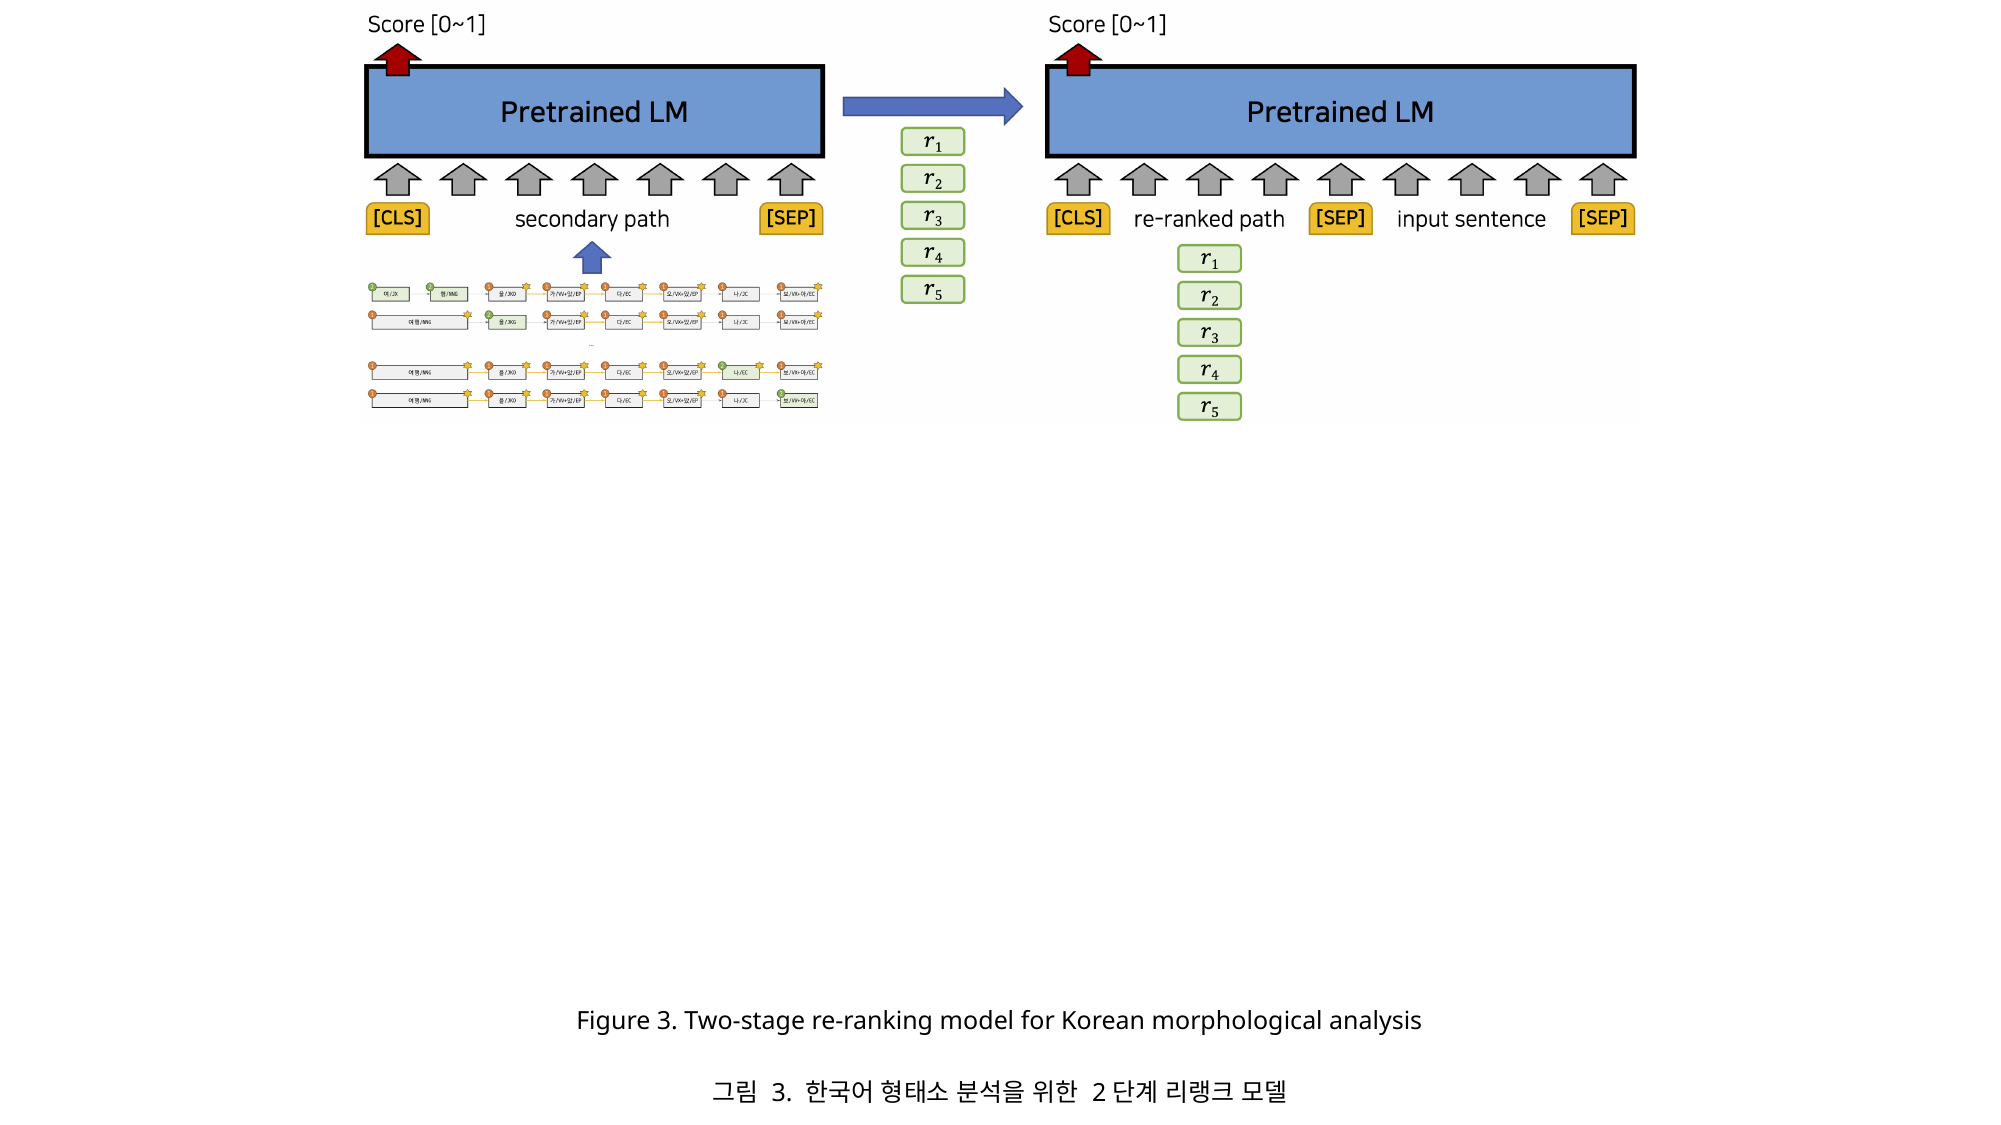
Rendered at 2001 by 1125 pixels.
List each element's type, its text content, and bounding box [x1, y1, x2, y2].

text_box Figure 3. Two-stage re-ranking model for Korean morphological analysis [0, 982, 2000, 1054]
text_box 그림 3. 한국어 형태소 분석을 위한 2단계 리랭크 모델 [0, 1054, 2000, 1125]
picture [362, 0, 1638, 424]
